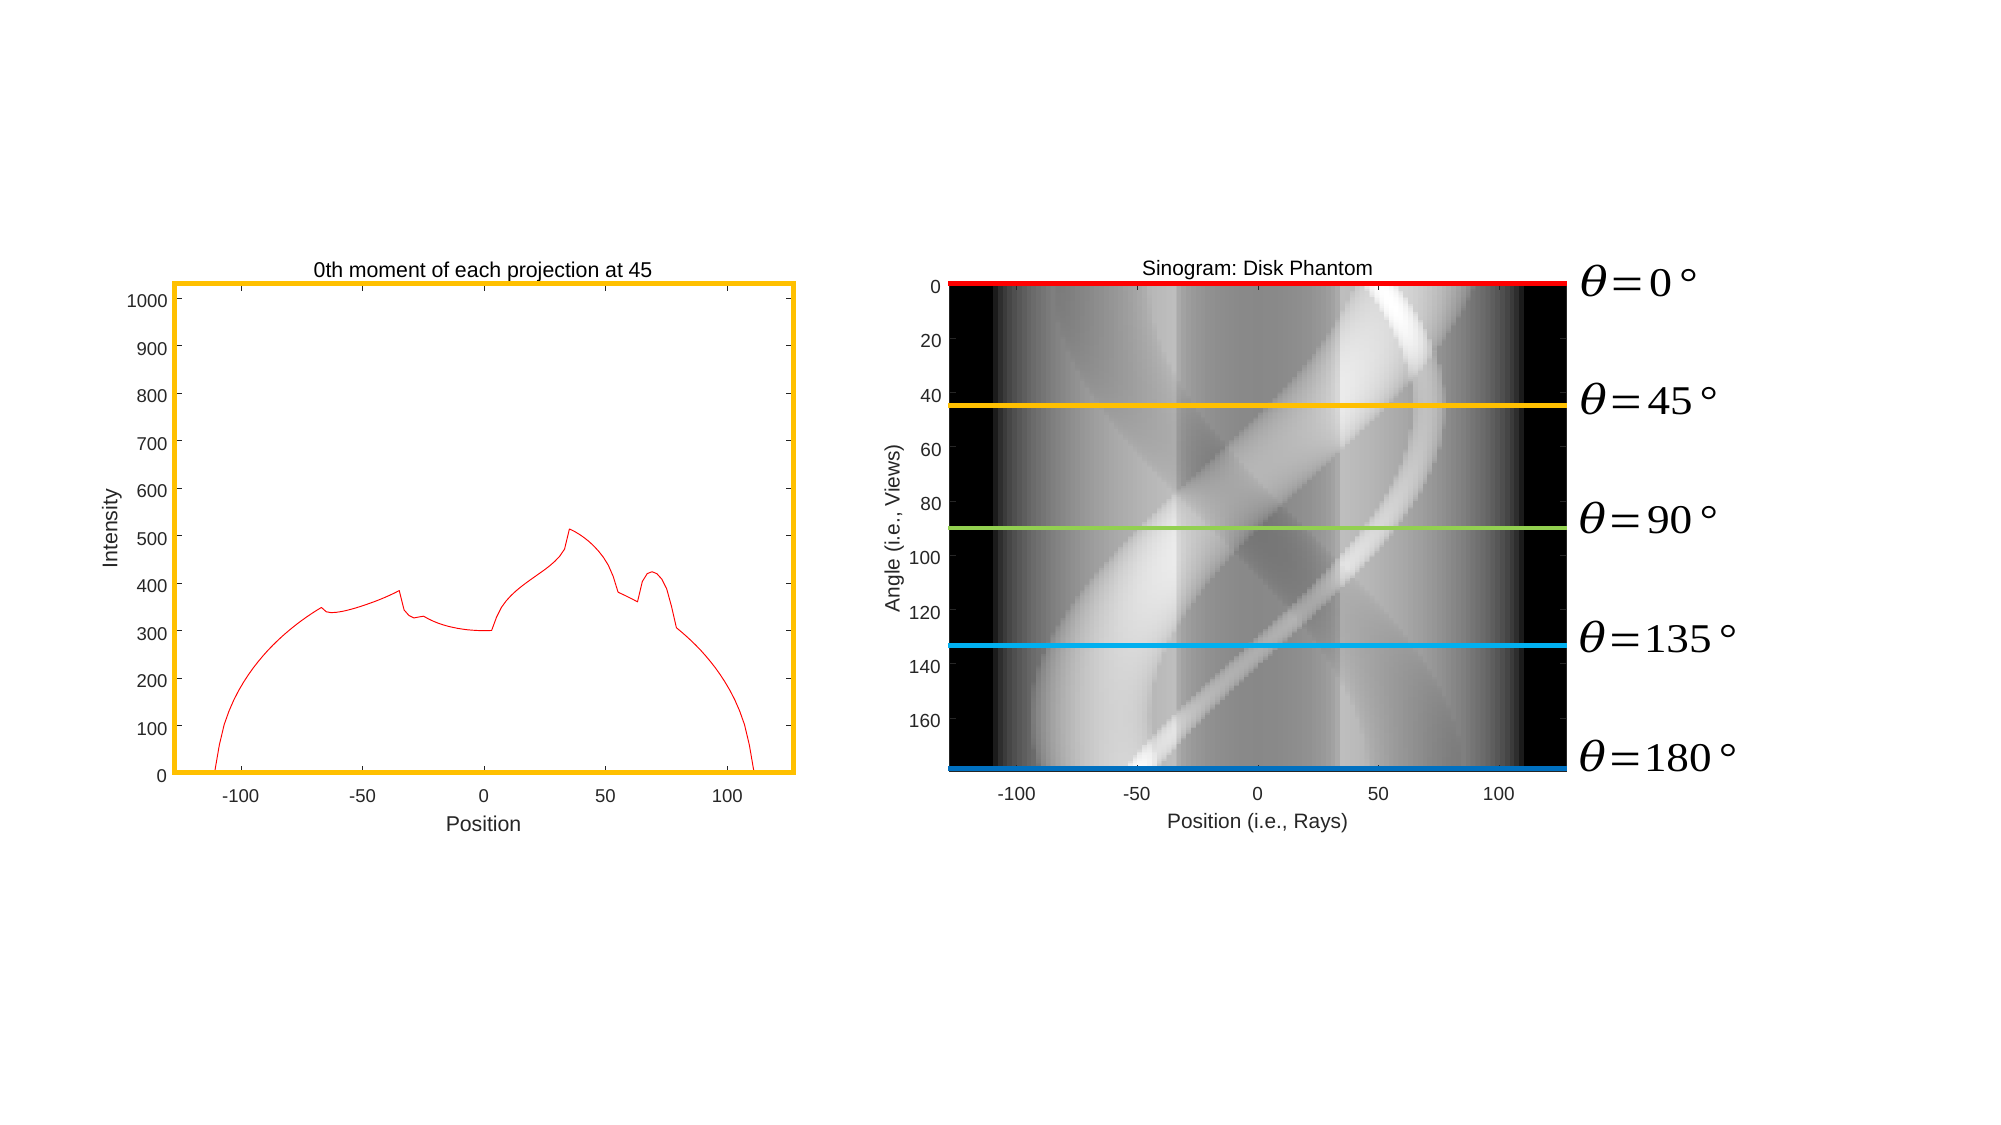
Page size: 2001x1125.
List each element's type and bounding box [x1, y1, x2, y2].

picture [71, 238, 1641, 838]
